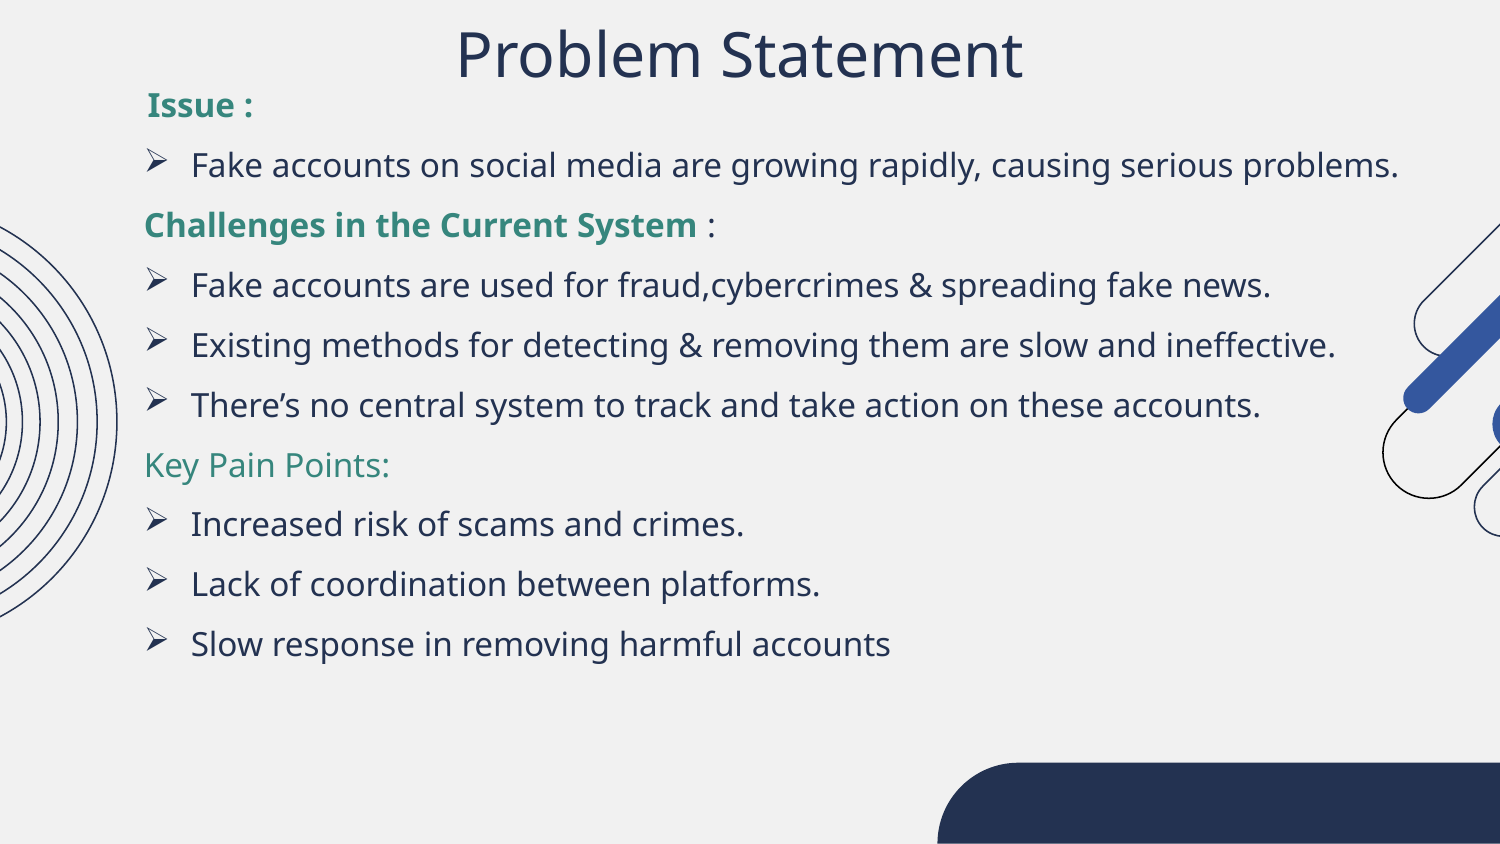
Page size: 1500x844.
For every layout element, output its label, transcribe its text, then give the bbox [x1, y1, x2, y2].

subtitle Issue : Fake accounts on social media are growing rapidly, causing serious problems. Challenges in the Current System : Fake accounts are used for fraud,cybercrimes & spreading fake news. Existing methods for detecting & removing them are slow and ineffective. There’s no central system to track and take action on these accounts. Key Pain Points: Increased risk of scams and crimes. Lack of coordination between platforms. Slow response in removing harmful accounts [31, 49, 1420, 798]
title Problem Statement [133, 0, 1348, 49]
